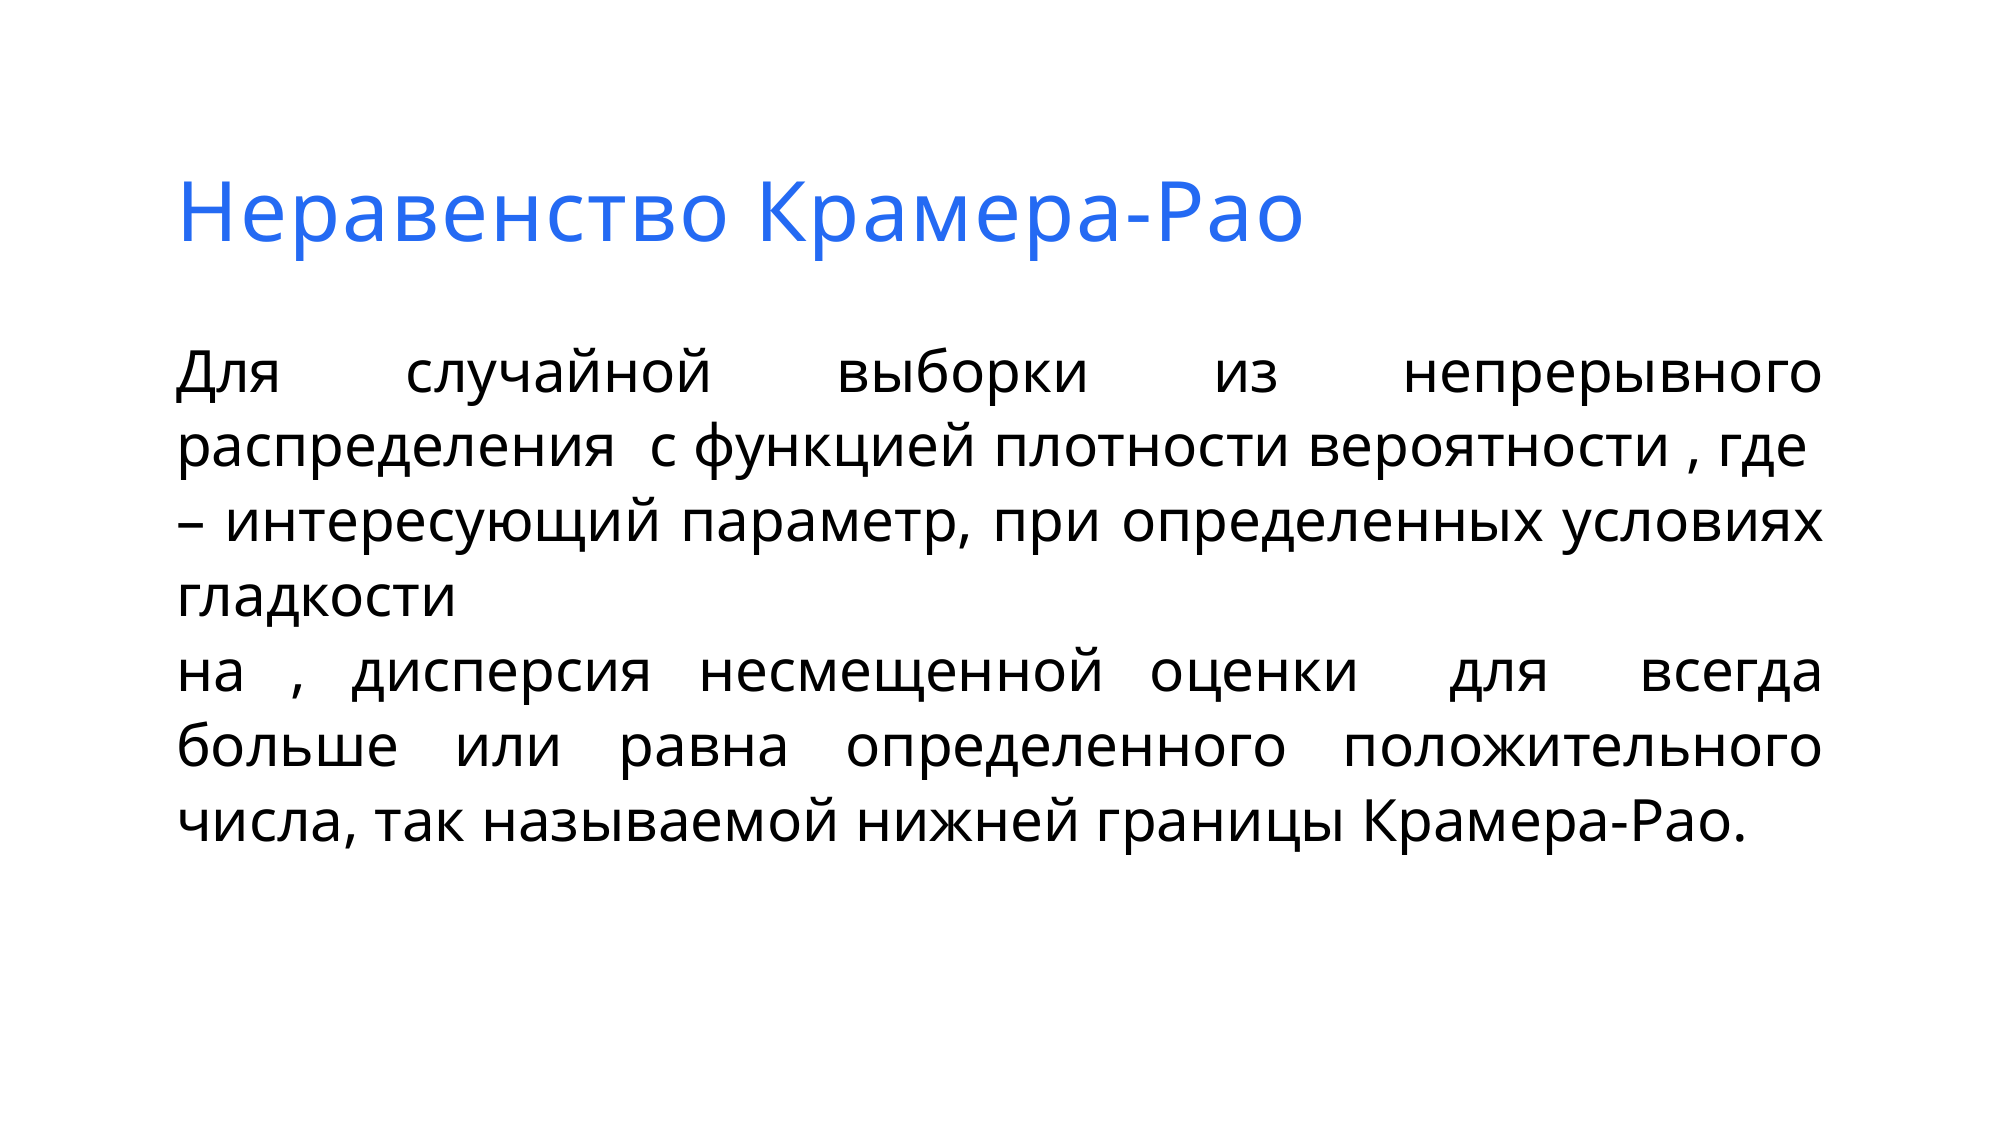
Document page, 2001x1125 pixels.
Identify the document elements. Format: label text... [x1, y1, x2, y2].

text_box Неравенство Крамера-Рао [162, 162, 1839, 269]
text_box [161, 361, 1839, 964]
